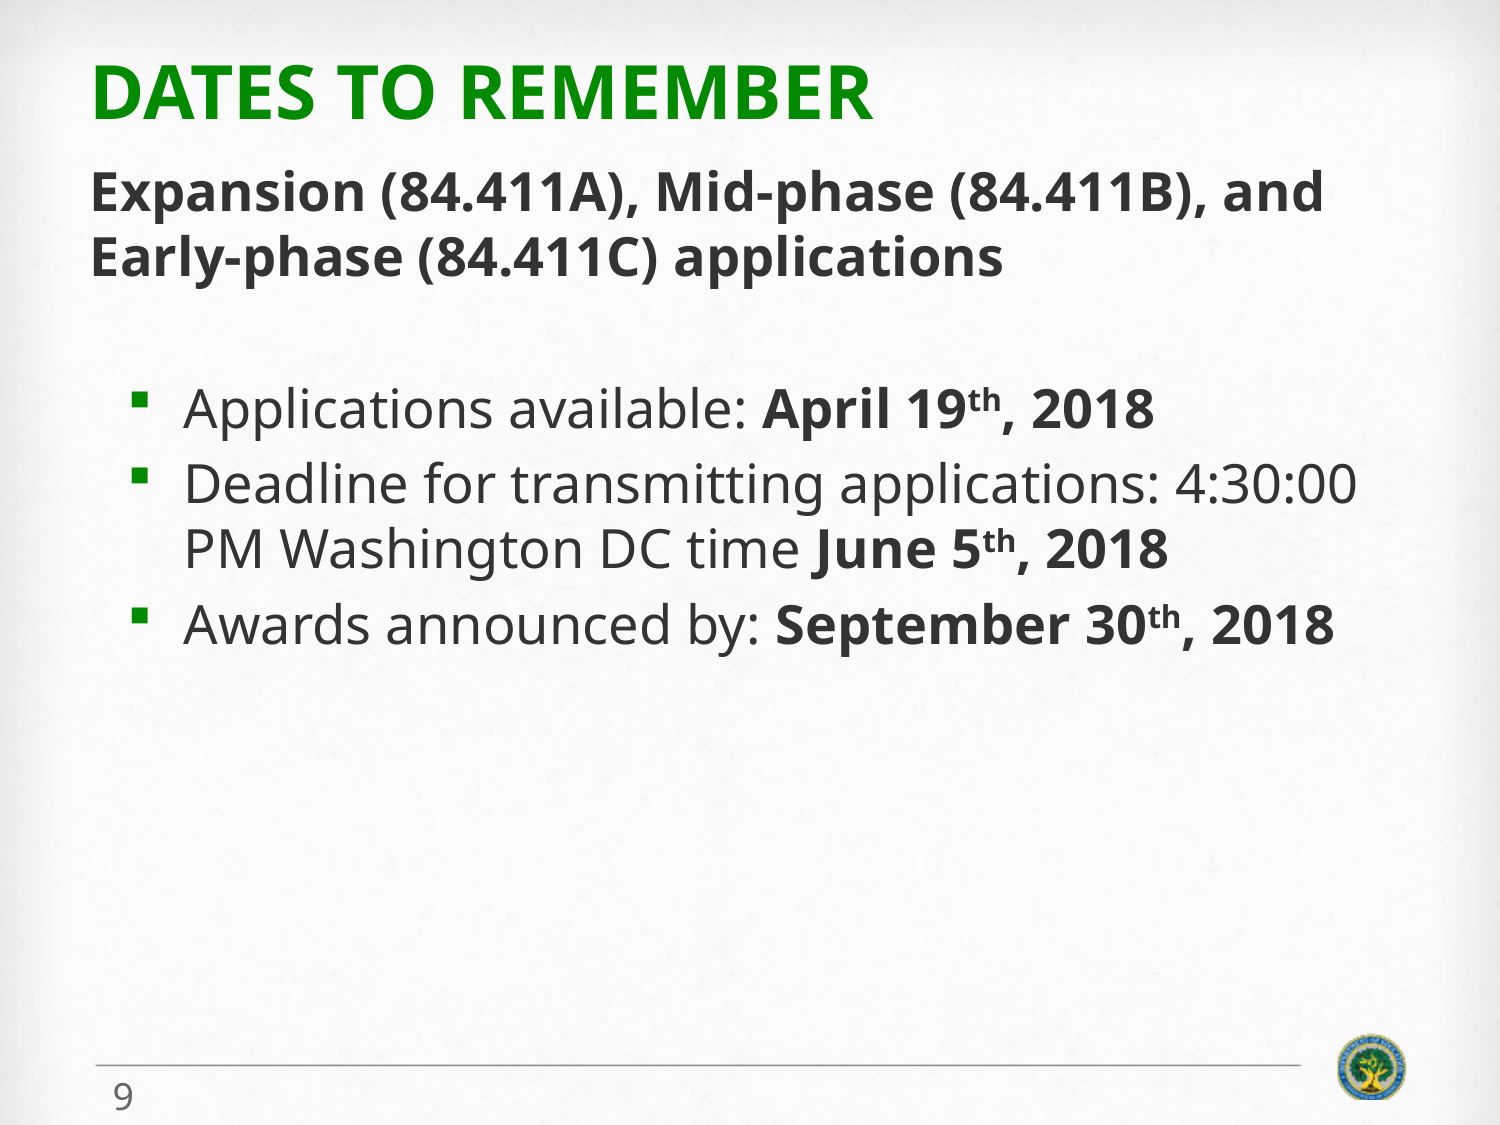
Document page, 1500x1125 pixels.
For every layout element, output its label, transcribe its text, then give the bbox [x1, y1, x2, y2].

title Dates to remember [75, 37, 1425, 130]
slide_number 9 [112, 1065, 200, 1125]
list Expansion (84.411A), Mid-phase (84.411B), and Early-phase (84.411C) applications Applications available: April 19th, 2018 Deadline for transmitting applications: 4:30:00 PM Washington DC time June 5th, 2018 Awards announced by: September 30th, 2018 [75, 149, 1425, 880]
picture [0, 0, 1500, 1125]
